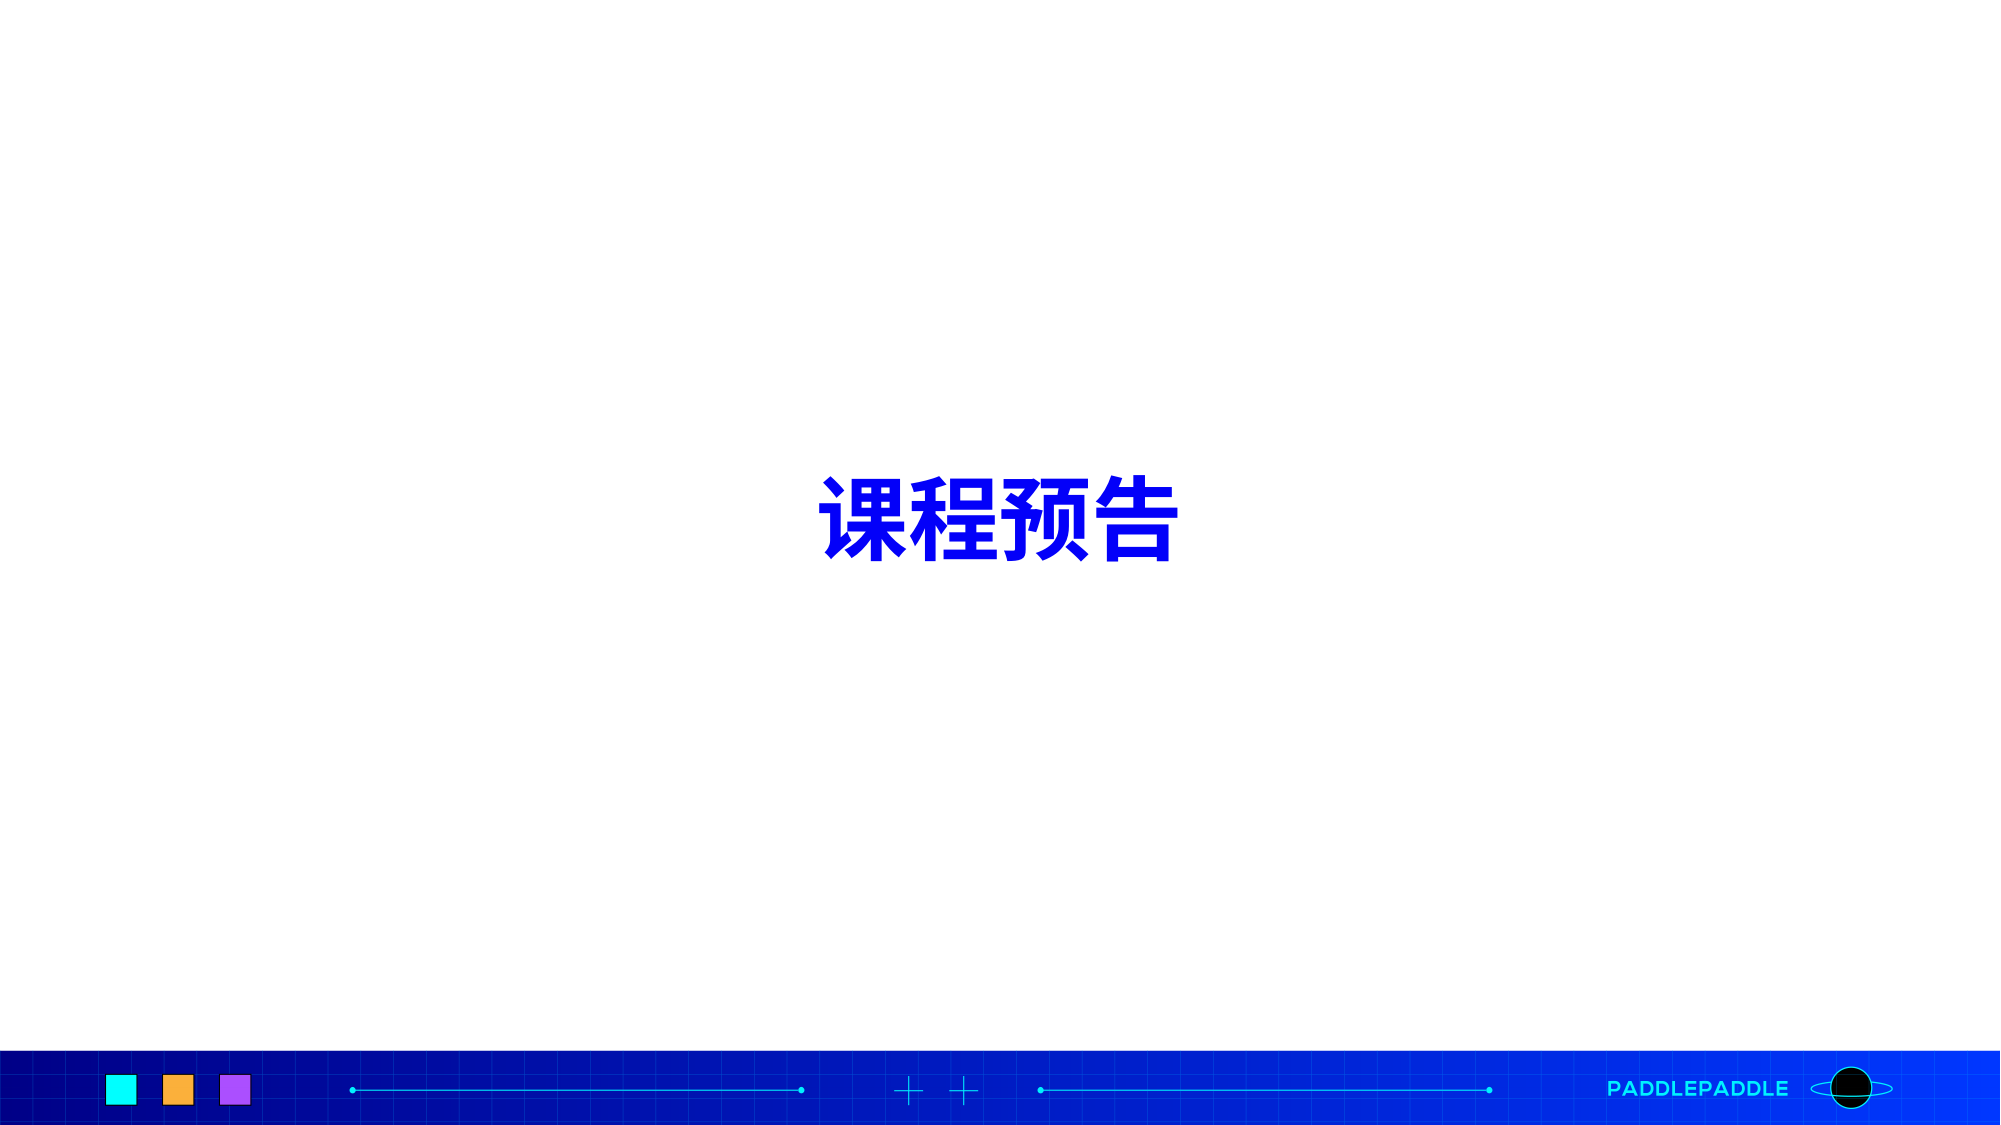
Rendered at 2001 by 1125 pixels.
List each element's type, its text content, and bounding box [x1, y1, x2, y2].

picture [0, 1047, 2000, 1125]
title 课程预告 [586, 399, 1414, 563]
